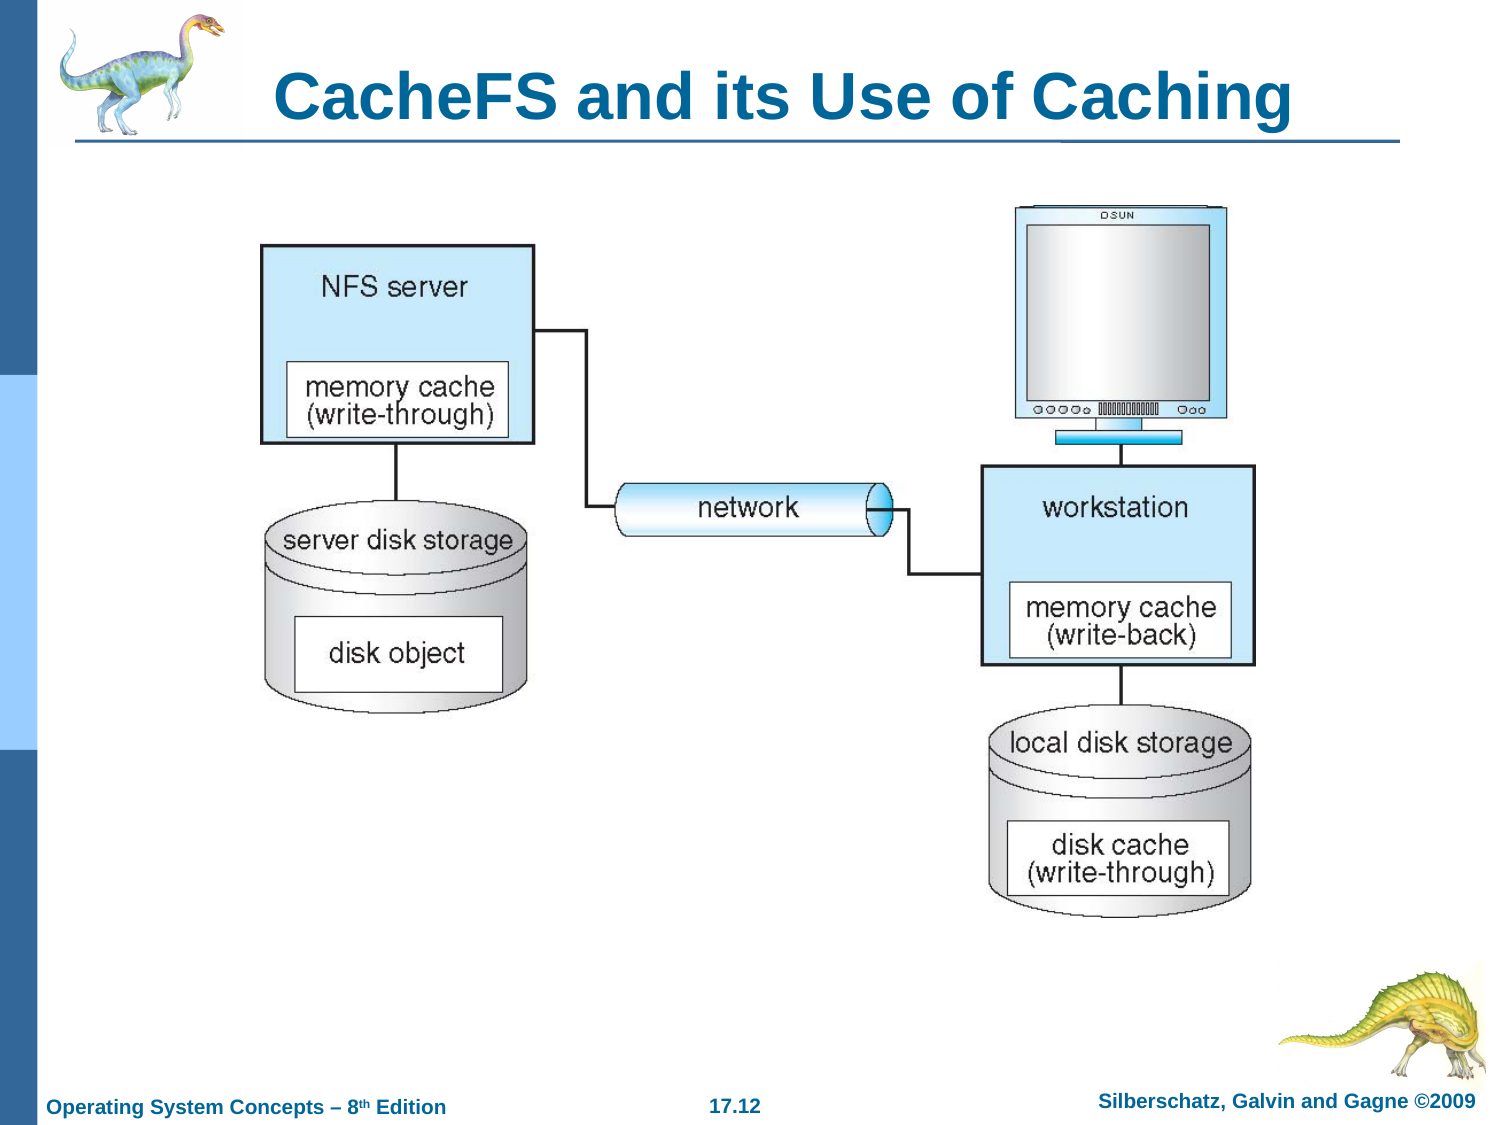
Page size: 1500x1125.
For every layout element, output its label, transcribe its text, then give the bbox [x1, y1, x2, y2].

title CacheFS and its Use of Caching [143, 45, 1426, 141]
picture [259, 205, 1257, 919]
picture [1275, 959, 1486, 1090]
picture [46, 0, 243, 149]
